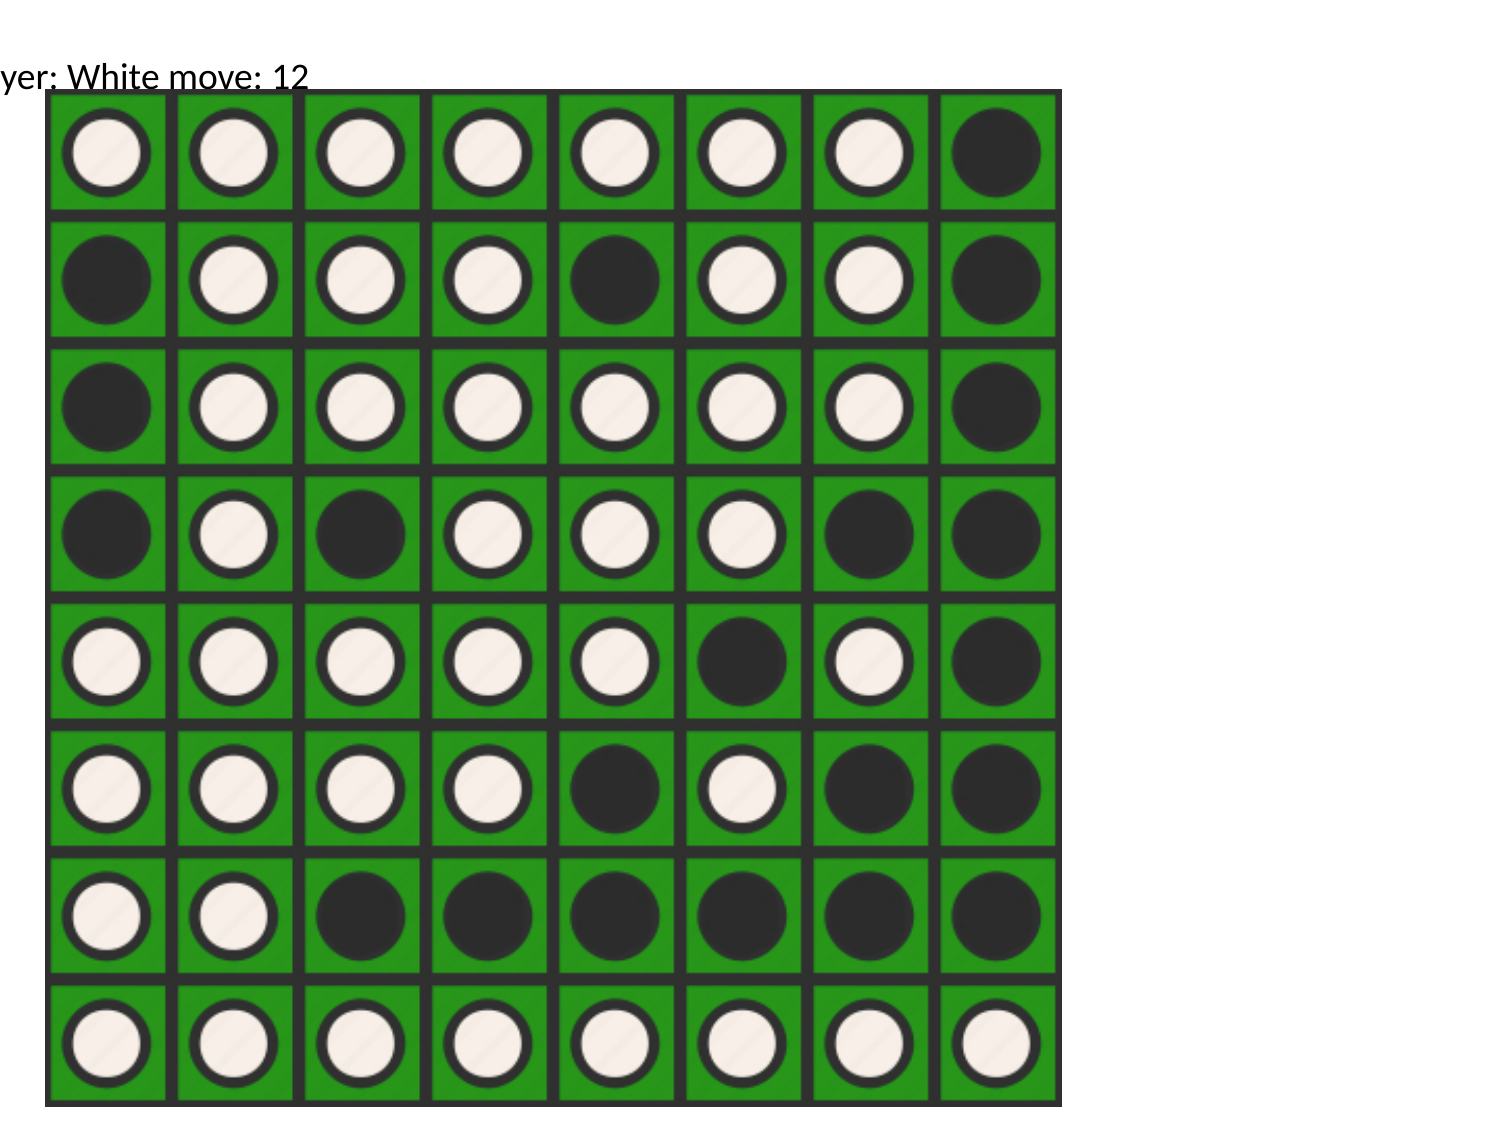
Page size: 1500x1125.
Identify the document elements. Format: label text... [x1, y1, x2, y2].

text_box turn: 60 player: White move: 12 [0, 44, 325, 105]
picture [44, 89, 1062, 1107]
